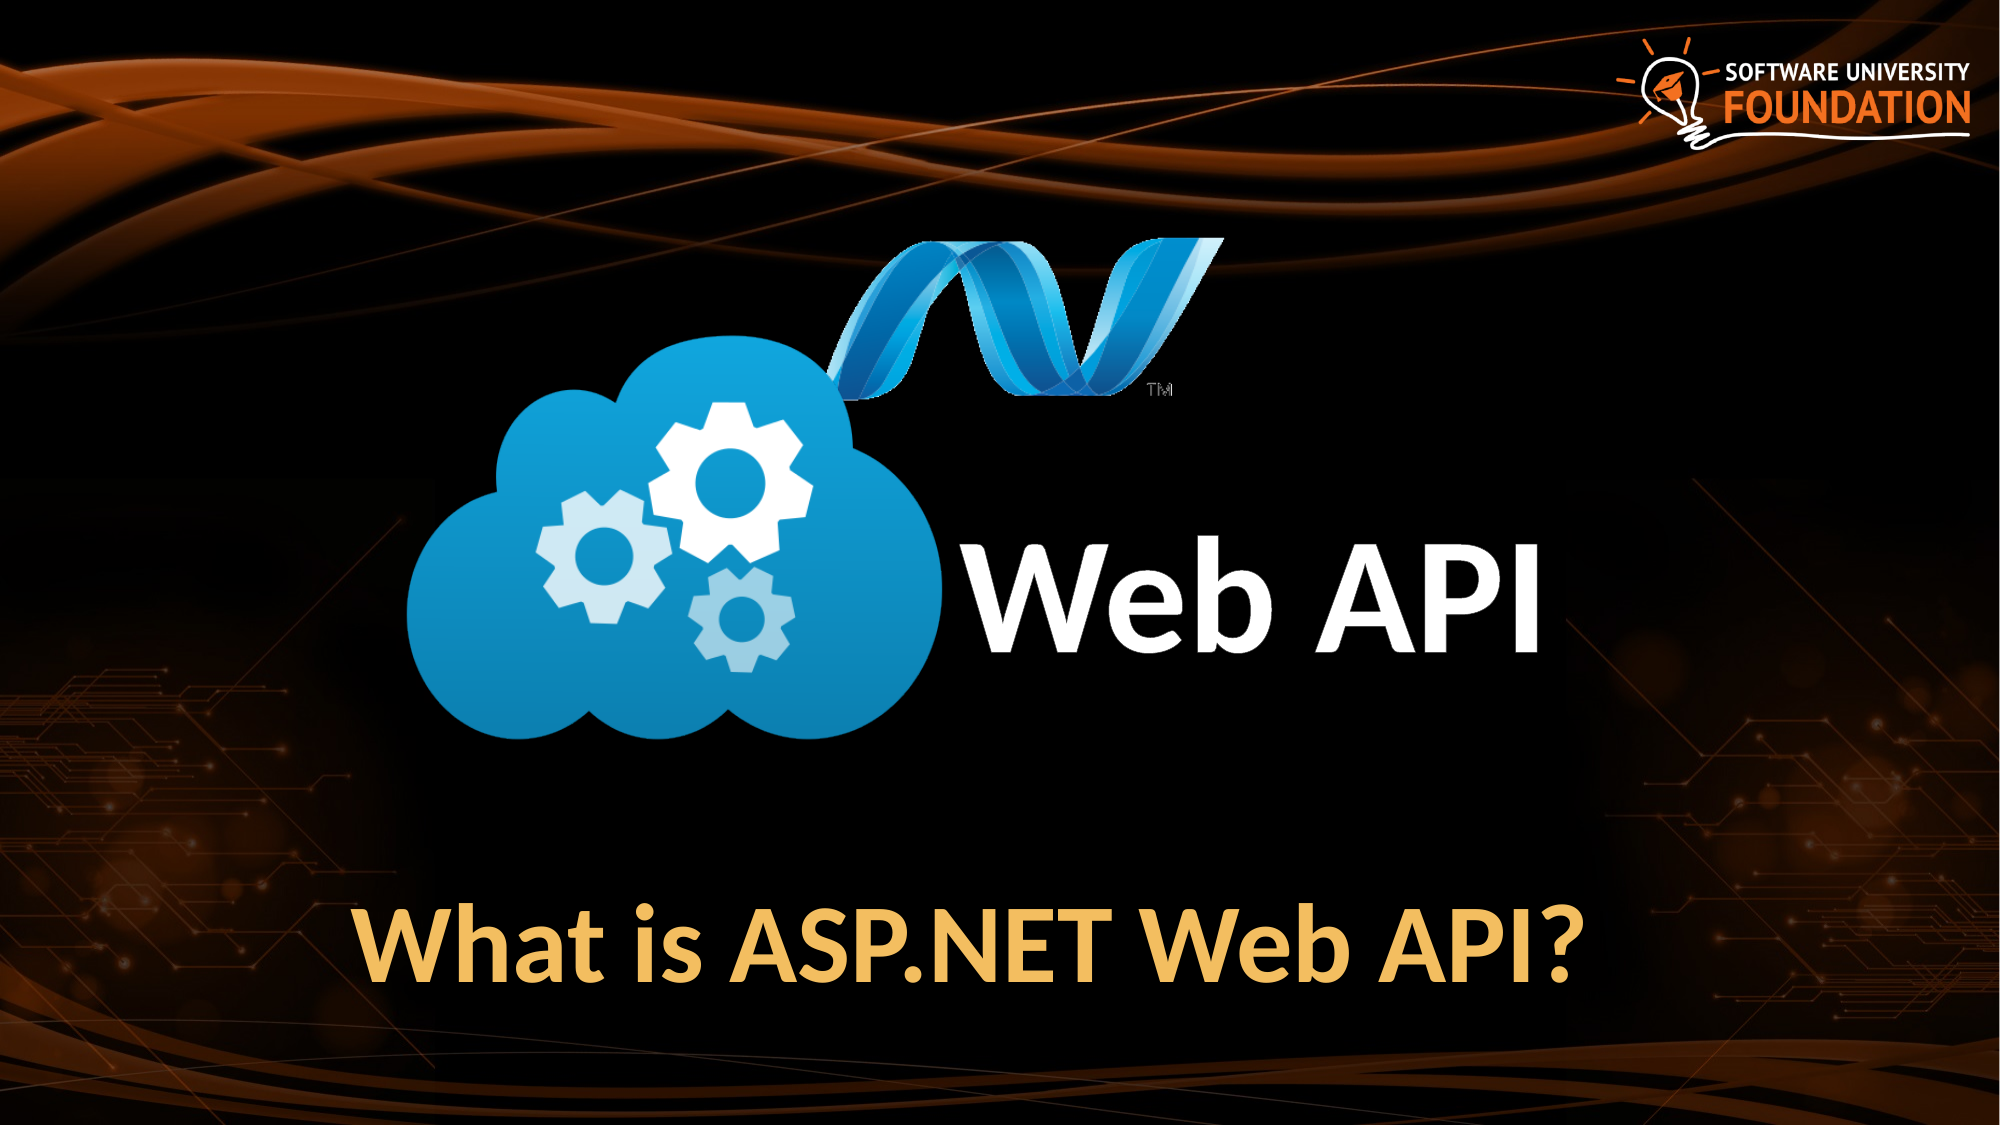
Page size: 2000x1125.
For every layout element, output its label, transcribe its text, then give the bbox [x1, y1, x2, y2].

title What is ASP.NET Web API? [237, 877, 1704, 1013]
text_box Web API [950, 478, 1698, 693]
picture [0, 0, 2000, 1125]
